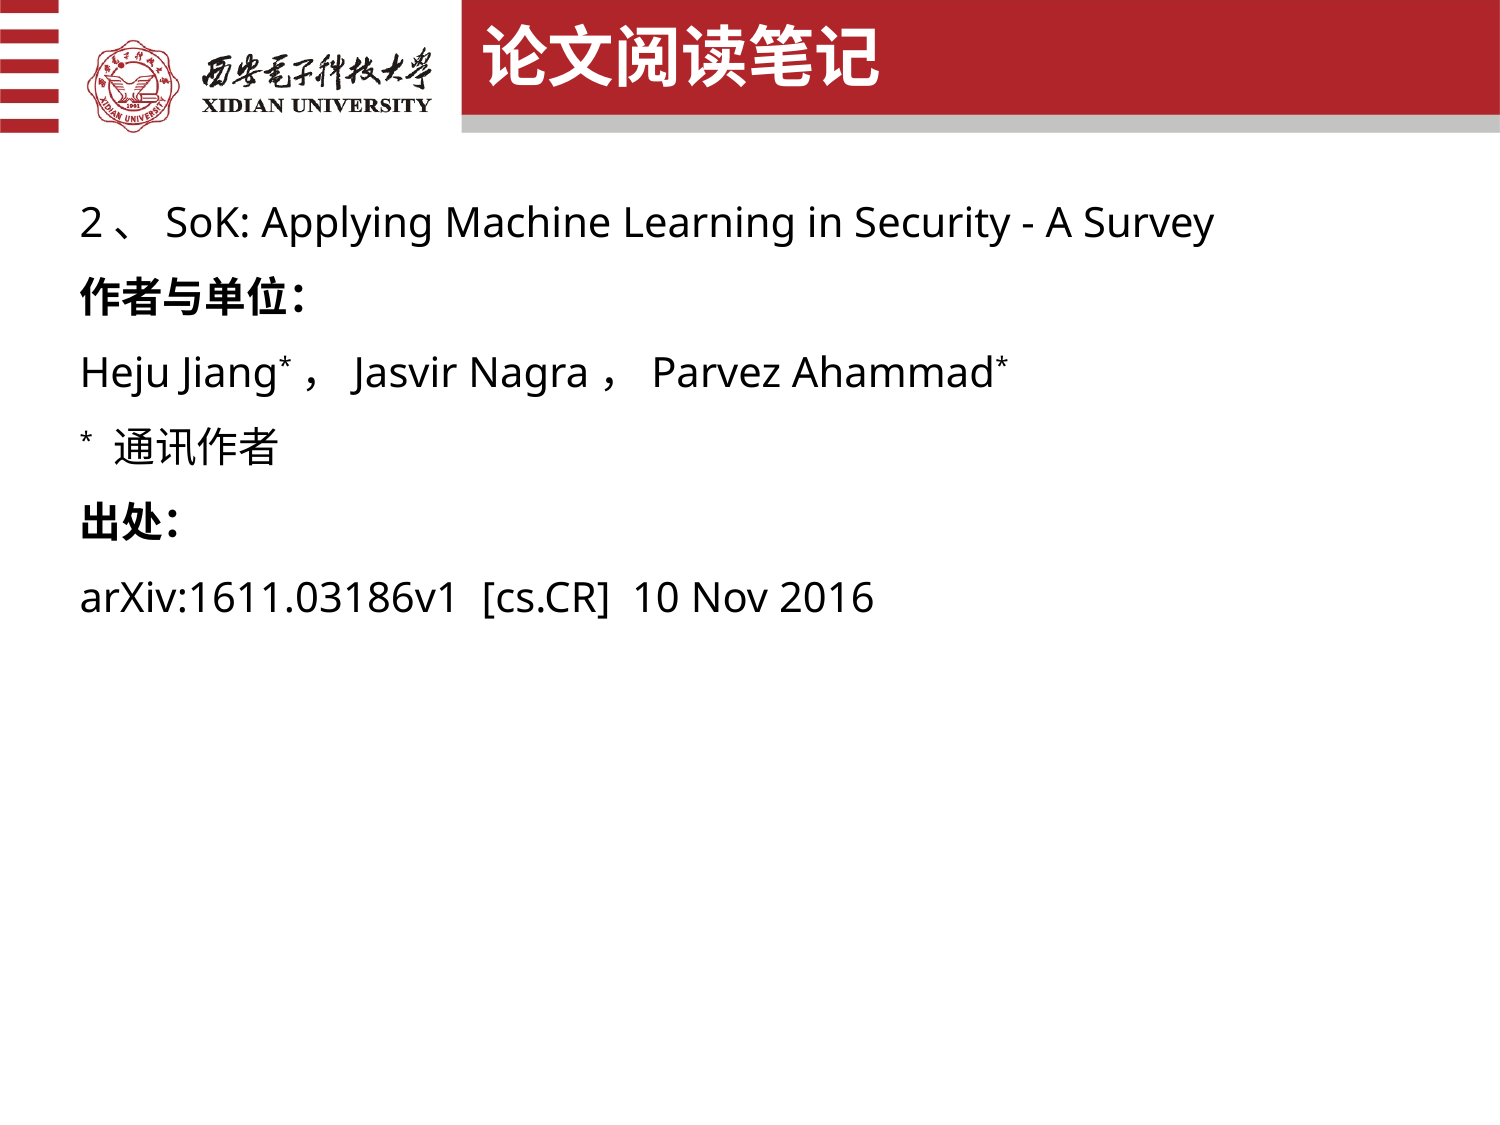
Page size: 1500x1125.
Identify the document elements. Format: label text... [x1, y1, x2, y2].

text_box 论文阅读笔记 [466, 7, 1105, 102]
text_box 2、SoK: Applying Machine Learning in Security - A Survey 作者与单位： Heju Jiang*，Jasvir Nagra，Parvez Ahammad* * 通讯作者 出处： arXiv:1611.03186v1 [cs.CR] 10 Nov 2016 [64, 163, 1459, 628]
picture [0, 0, 1500, 1125]
